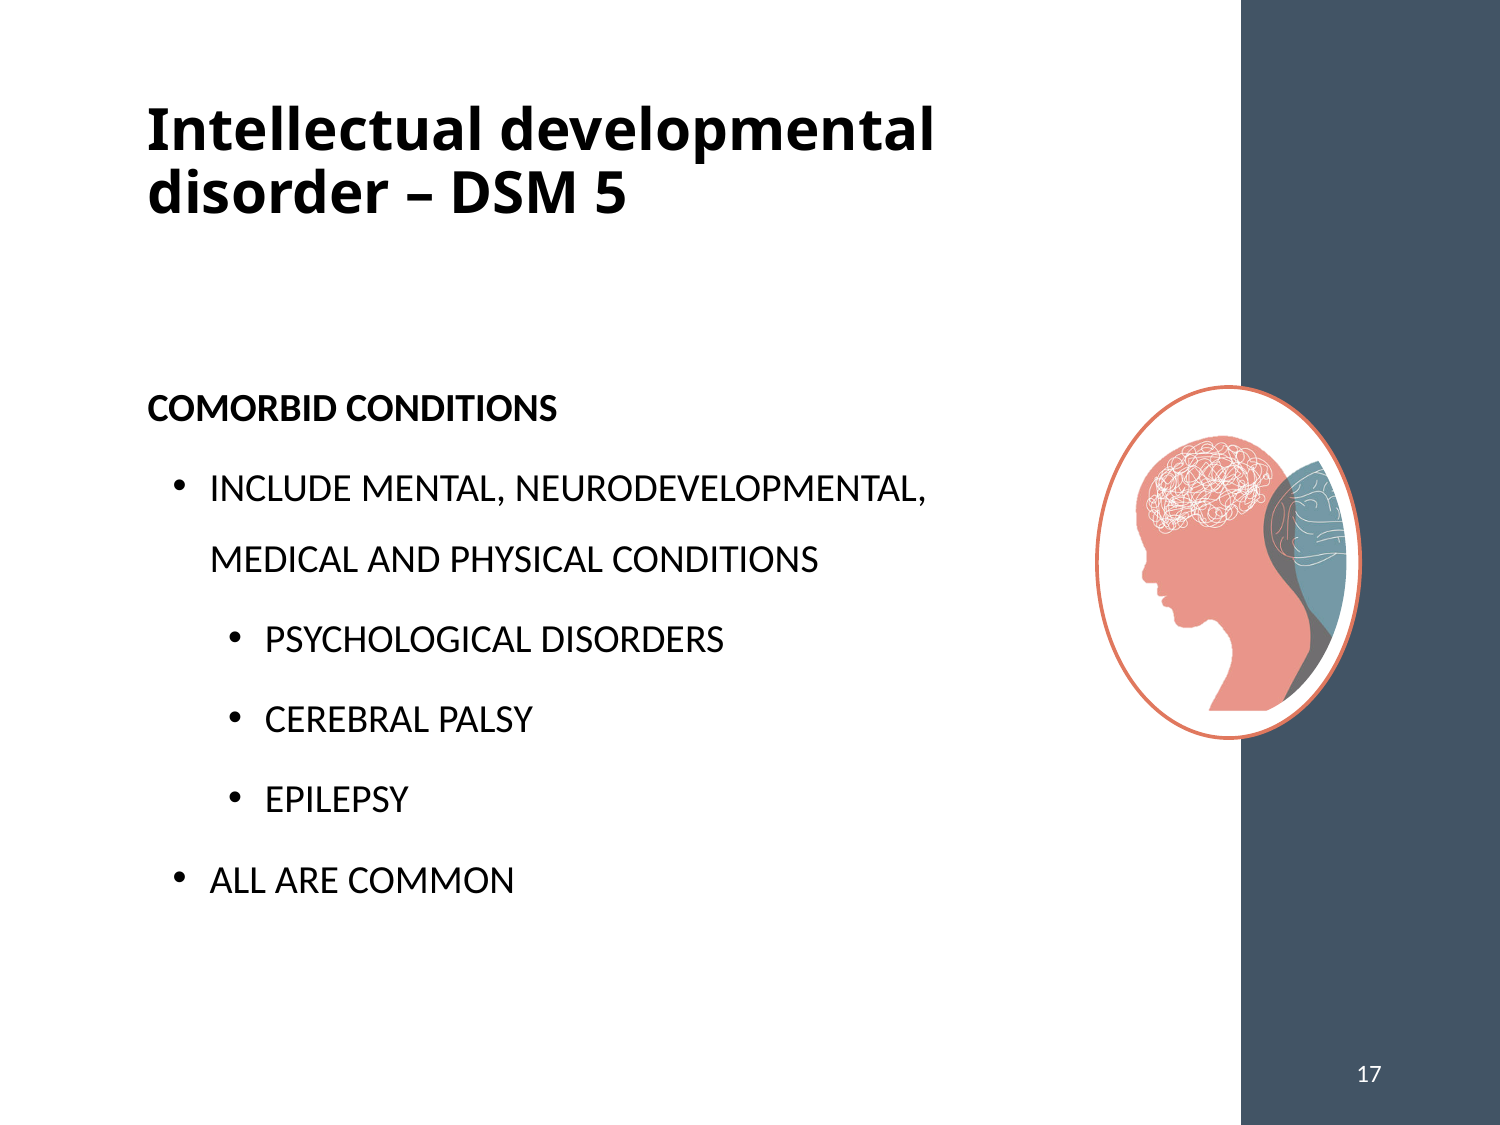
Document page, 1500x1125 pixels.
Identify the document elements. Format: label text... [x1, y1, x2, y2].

text_box [1168, 385, 1289, 405]
text_box [1168, 720, 1289, 740]
picture [1111, 405, 1347, 720]
text_box Comorbid conditions Include mental, neurodevelopmental, medical and physical conditions Psychological Disorders Cerebral palsy Epilepsy All are common [132, 349, 1003, 916]
text_box [1347, 482, 1362, 643]
title Intellectual developmental disorder – DSM 5 [132, 54, 1052, 272]
slide_number 17 [1272, 1042, 1397, 1103]
text_box [1095, 480, 1111, 645]
text_box [1240, 0, 1500, 1125]
